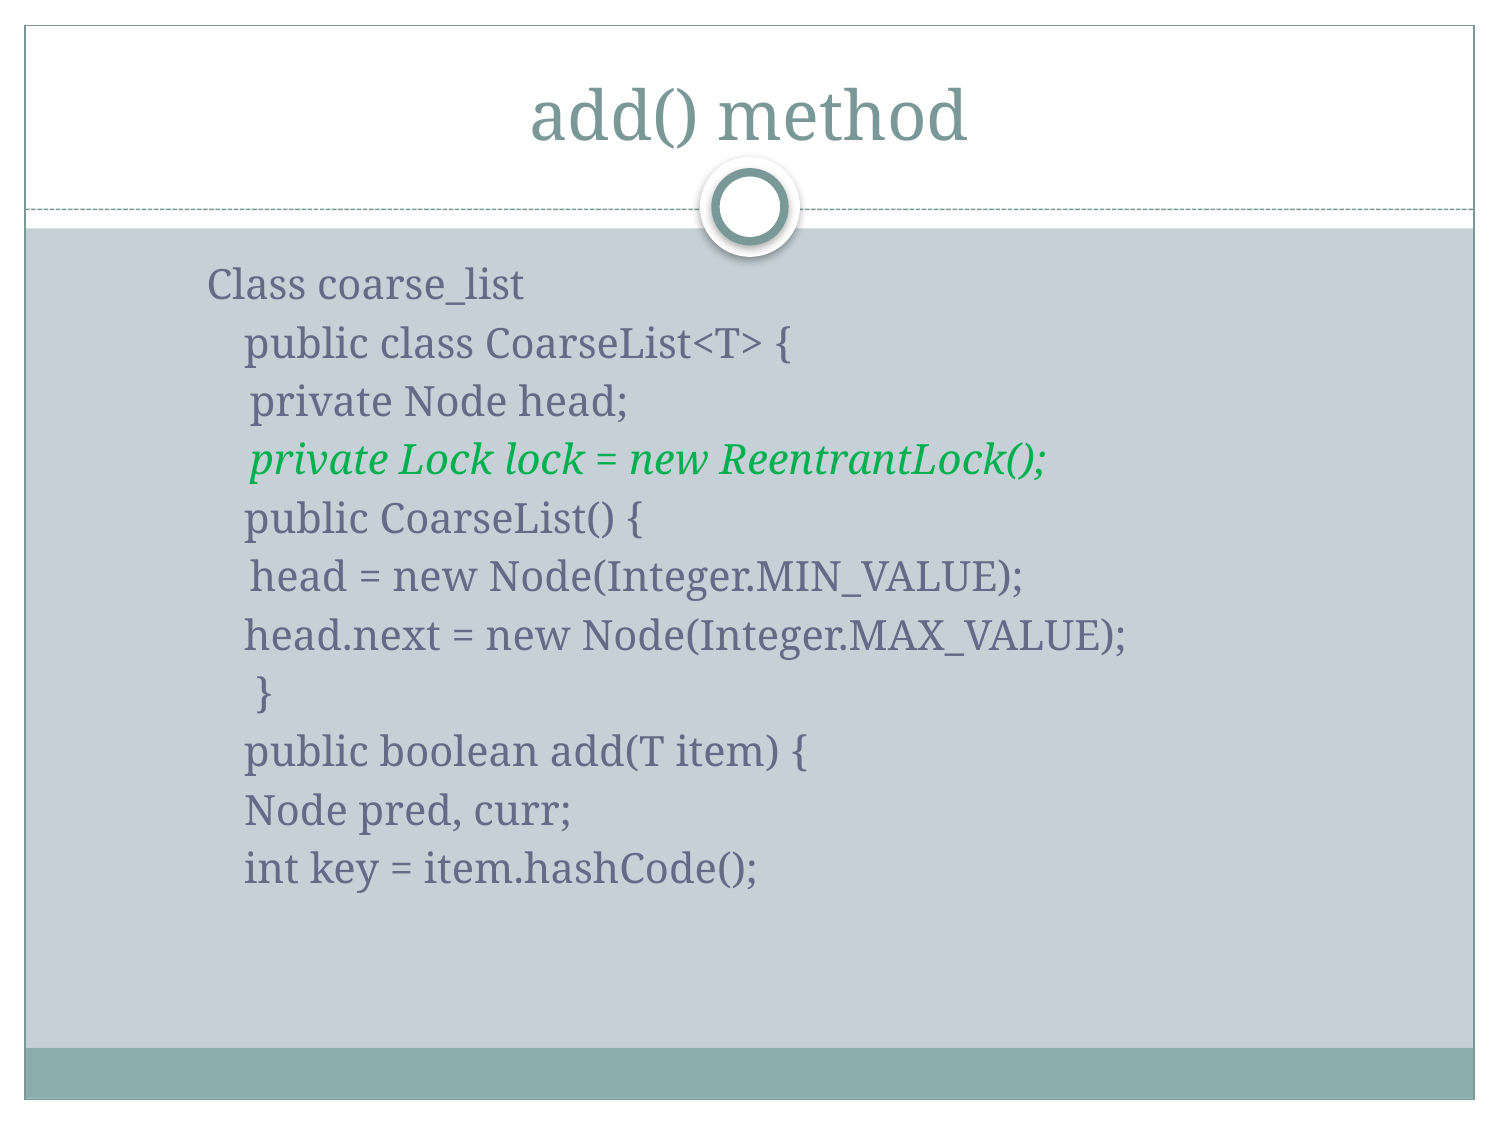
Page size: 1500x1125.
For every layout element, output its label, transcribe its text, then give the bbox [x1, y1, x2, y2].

list Class coarse_list public class CoarseList<T> { private Node head; private Lock lock = new ReentrantLock(); public CoarseList() { head = new Node(Integer.MIN_VALUE); head.next = new Node(Integer.MAX_VALUE); } public boolean add(T item) { Node pred, curr; int key = item.hashCode(); [49, 250, 1445, 1001]
title add() method [49, 37, 1450, 162]
